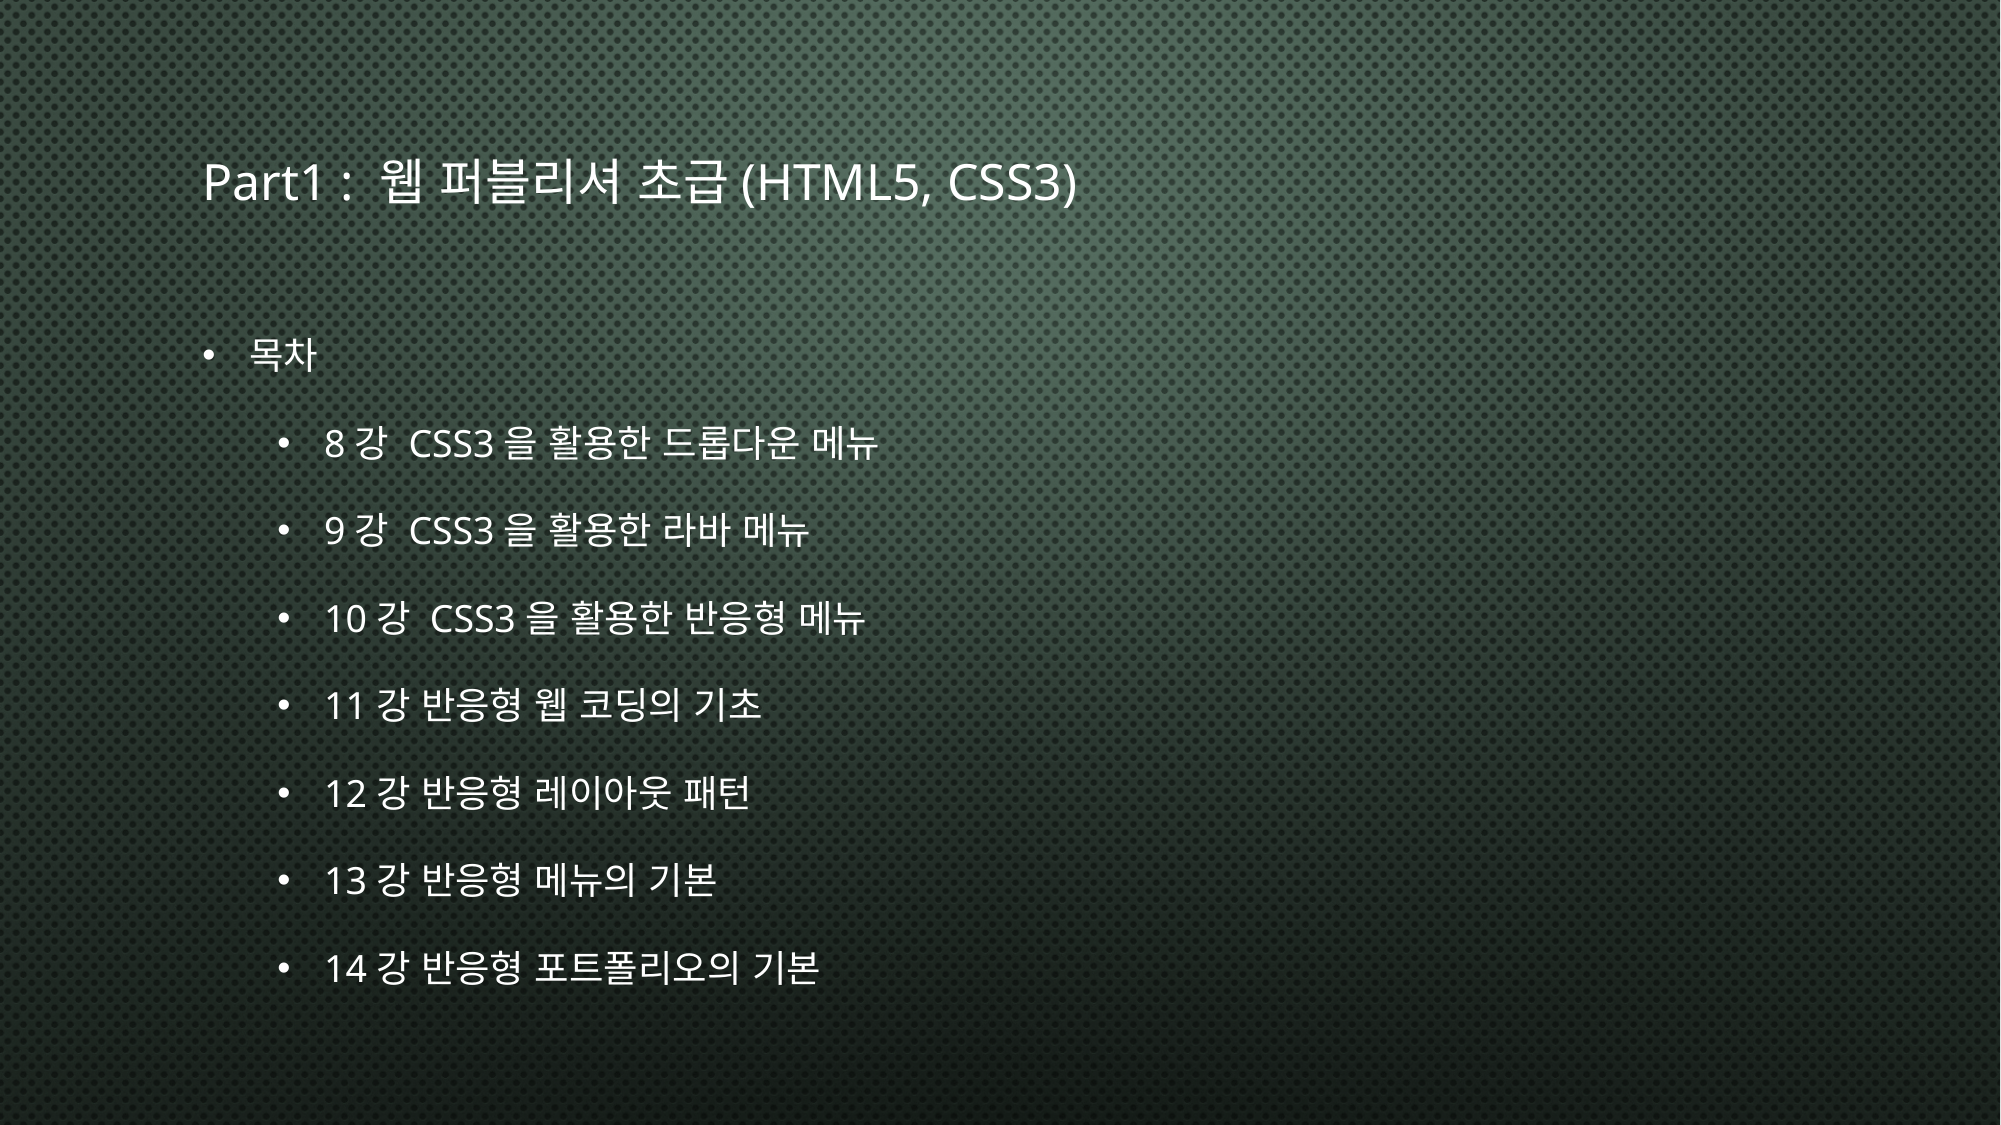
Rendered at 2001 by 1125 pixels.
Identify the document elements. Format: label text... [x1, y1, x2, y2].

list 목차 8강 CSS3을 활용한 드롭다운 메뉴 9강 CSS3을 활용한 라바 메뉴 10강 CSS3을 활용한 반응형 메뉴 11강 반응형 웹 코딩의 기초 12강 반응형 레이아웃 패턴 13강 반응형 메뉴의 기본 14강 반응형 포트폴리오의 기본 [187, 302, 1813, 998]
title Part1 : 웹 퍼블리셔 초급(HTML5, CSS3) [187, 79, 1813, 283]
